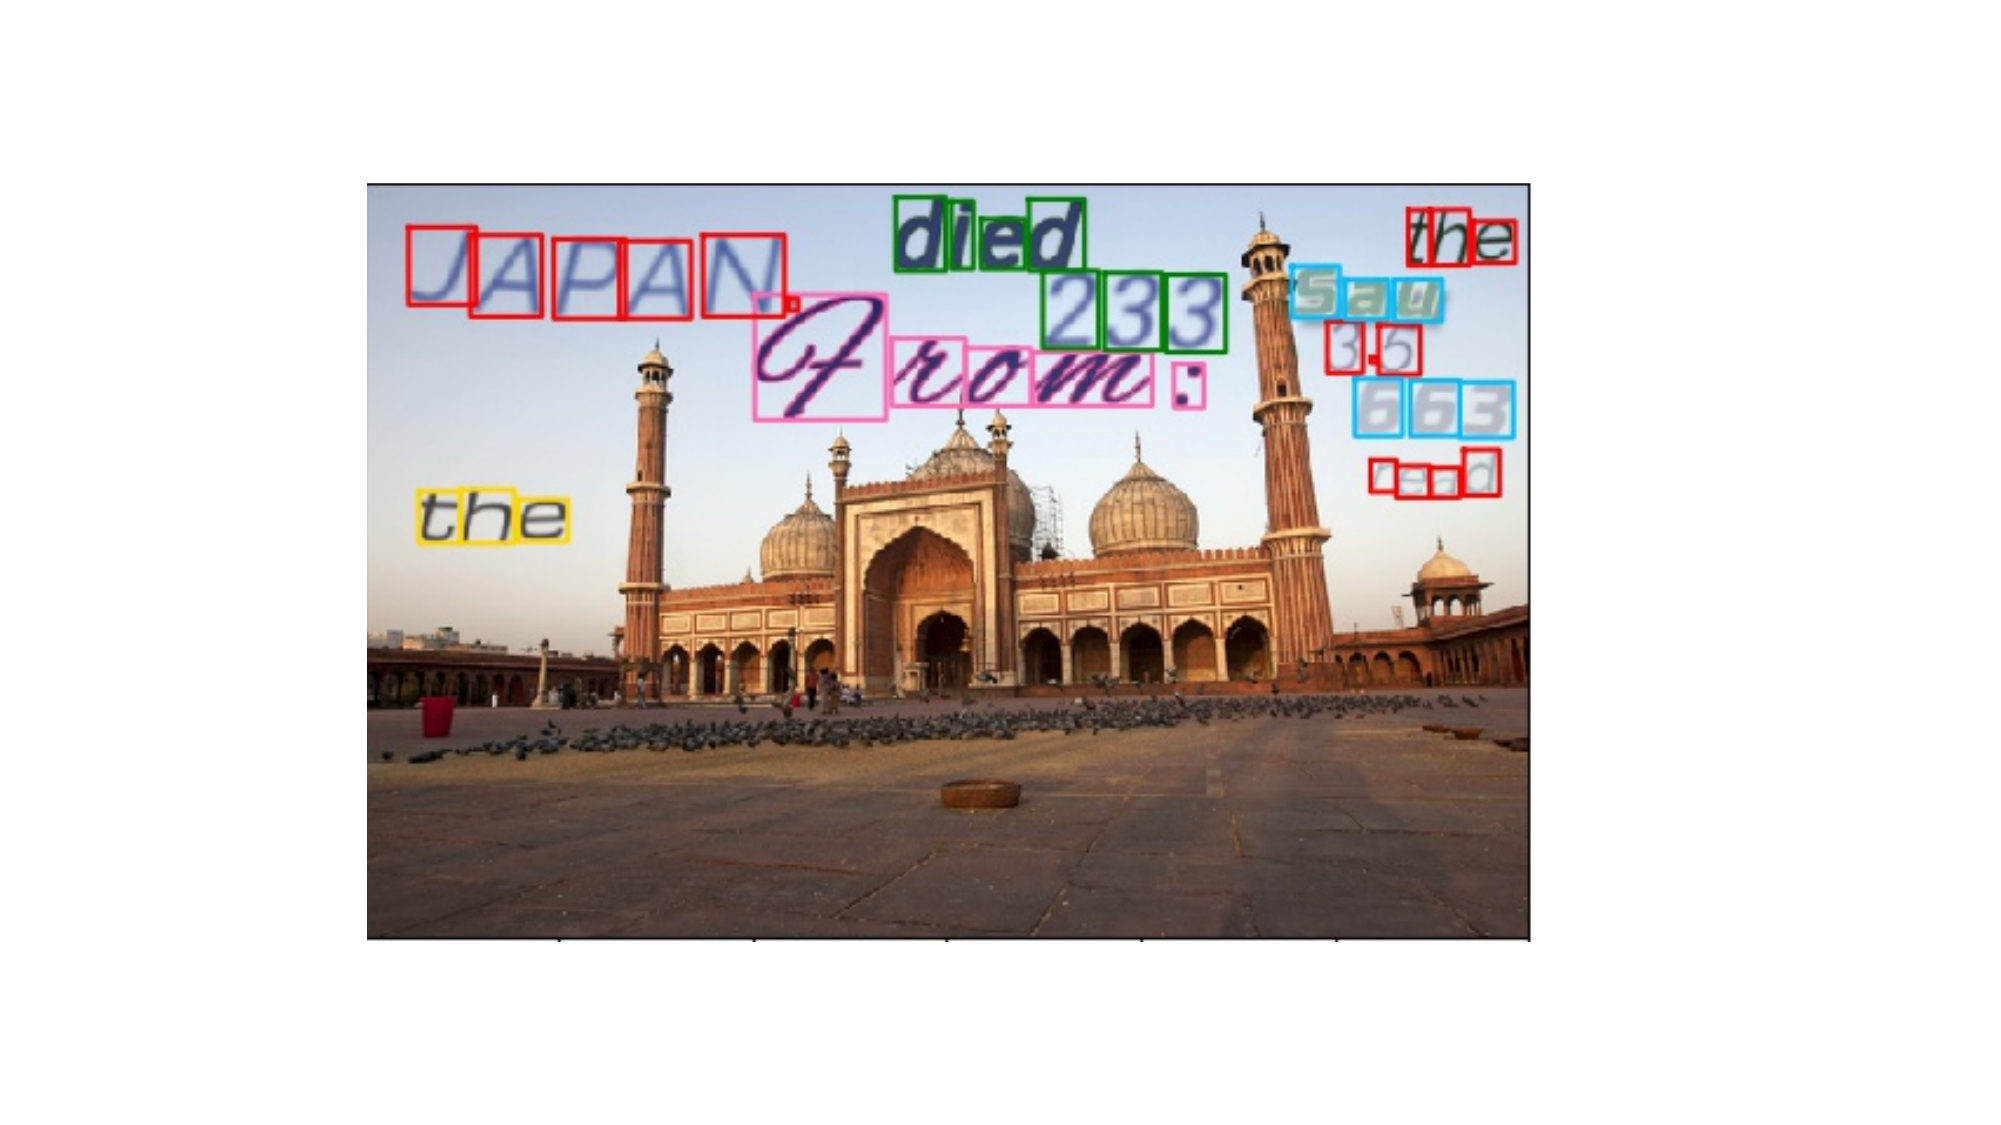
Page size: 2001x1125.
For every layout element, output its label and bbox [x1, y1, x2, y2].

picture [367, 183, 1531, 942]
